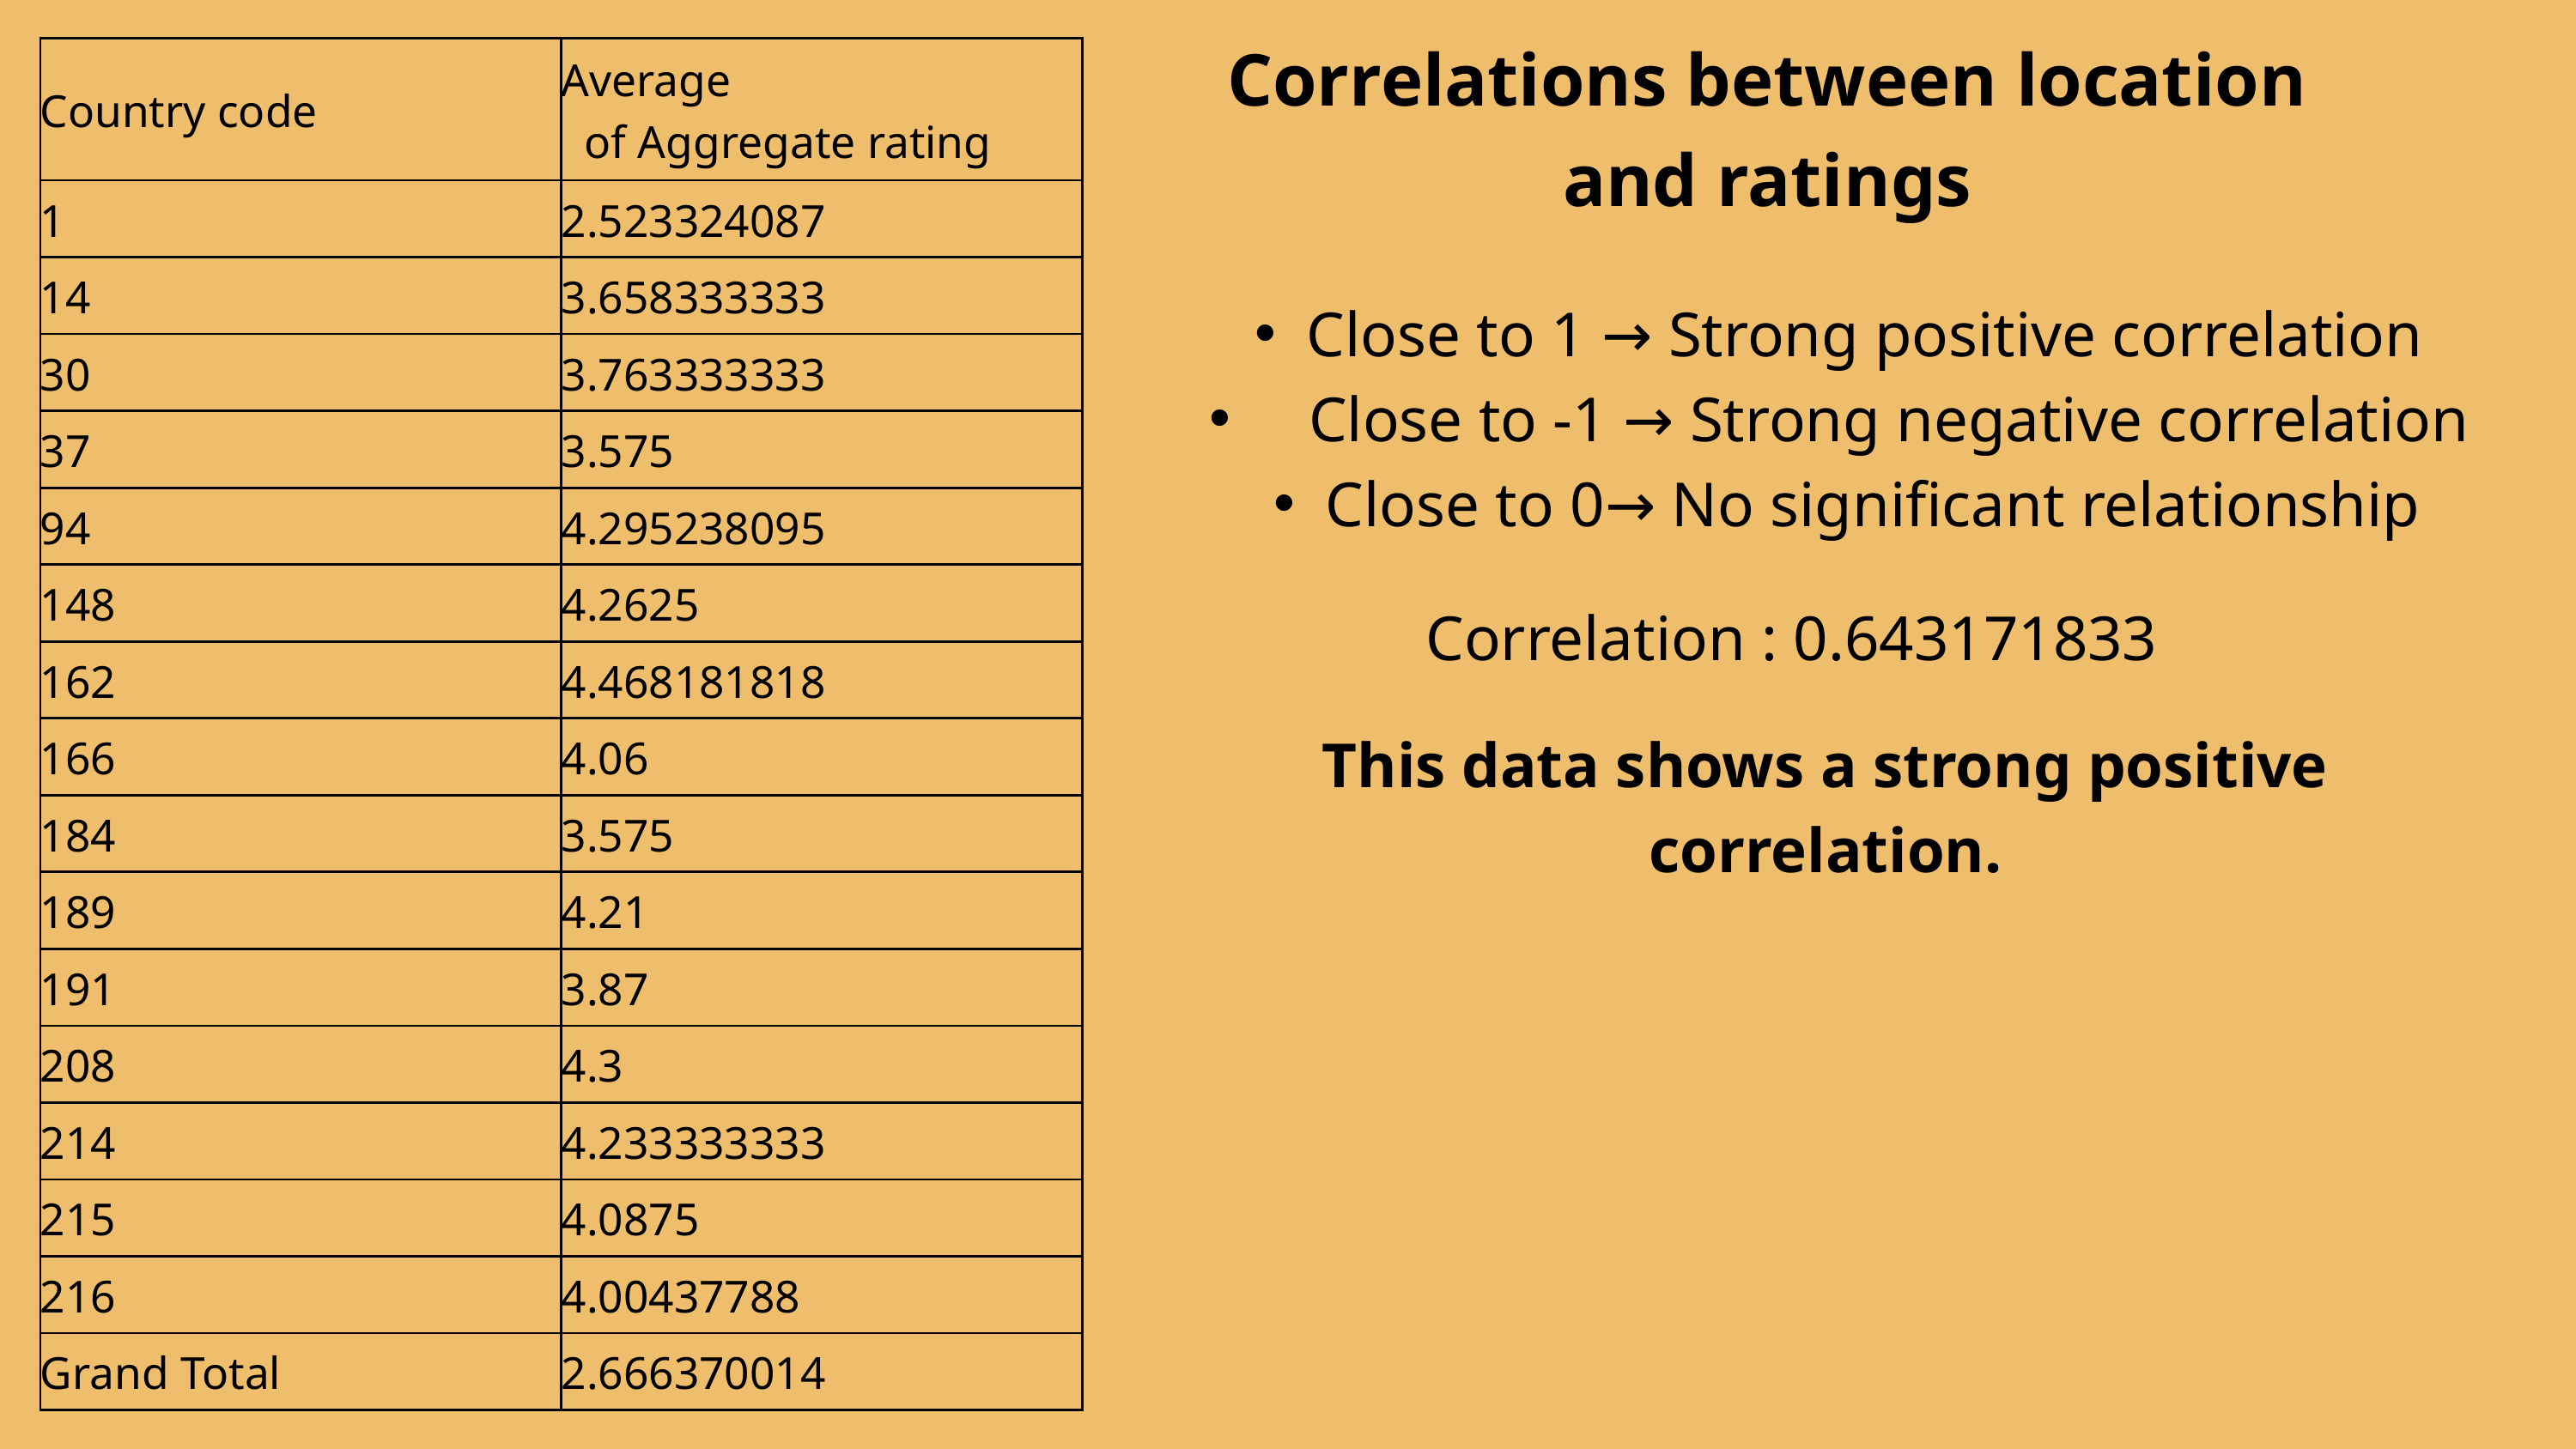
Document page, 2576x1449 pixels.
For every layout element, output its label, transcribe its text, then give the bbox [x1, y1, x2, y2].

table_header Average of Aggregate rating [562, 39, 1081, 179]
table_cell 2.523324087 [562, 181, 1081, 256]
table_cell 189 [41, 873, 560, 948]
table_cell 3.575 [562, 797, 1081, 870]
table_cell 162 [41, 643, 560, 717]
table_cell 14 [41, 258, 560, 333]
table_cell 3.763333333 [562, 335, 1081, 409]
table_cell 94 [41, 489, 560, 563]
table_cell 216 [41, 1258, 560, 1332]
text_box This data shows a strong positive correlation. [1155, 714, 2496, 885]
table_cell 4.468181818 [562, 643, 1081, 717]
table_cell 4.21 [562, 873, 1081, 948]
table_cell 184 [41, 797, 560, 870]
table_header Country code [41, 39, 560, 179]
table_cell 30 [41, 335, 560, 409]
text_box Correlations between location and ratings [1169, 20, 2366, 283]
table_cell 166 [41, 719, 560, 794]
table_cell 148 [41, 566, 560, 640]
table_cell 4.0875 [562, 1180, 1081, 1255]
table_cell 2.666370014 [562, 1334, 1081, 1409]
table_cell 4.3 [562, 1027, 1081, 1101]
table_cell Grand Total [41, 1334, 560, 1409]
table_cell 37 [41, 412, 560, 487]
table_cell 3.575 [562, 412, 1081, 487]
table_cell 3.87 [562, 950, 1081, 1025]
table_cell 3.658333333 [562, 258, 1081, 333]
text_box Close to 1 → Strong positive correlation Close to -1 → Strong negative correlation Close to 0→ No significant relationship [1142, 283, 2501, 539]
table_cell 1 [41, 181, 560, 256]
text_box Correlation : 0.643171833 [1416, 587, 2168, 714]
table_cell 4.233333333 [562, 1104, 1081, 1179]
table_cell 4.00437788 [562, 1258, 1081, 1332]
table_cell 4.2625 [562, 566, 1081, 640]
table_cell 215 [41, 1180, 560, 1255]
table_cell 4.295238095 [562, 489, 1081, 563]
table_cell 4.06 [562, 719, 1081, 794]
table_cell 191 [41, 950, 560, 1025]
table_cell 214 [41, 1104, 560, 1179]
table_cell 208 [41, 1027, 560, 1101]
